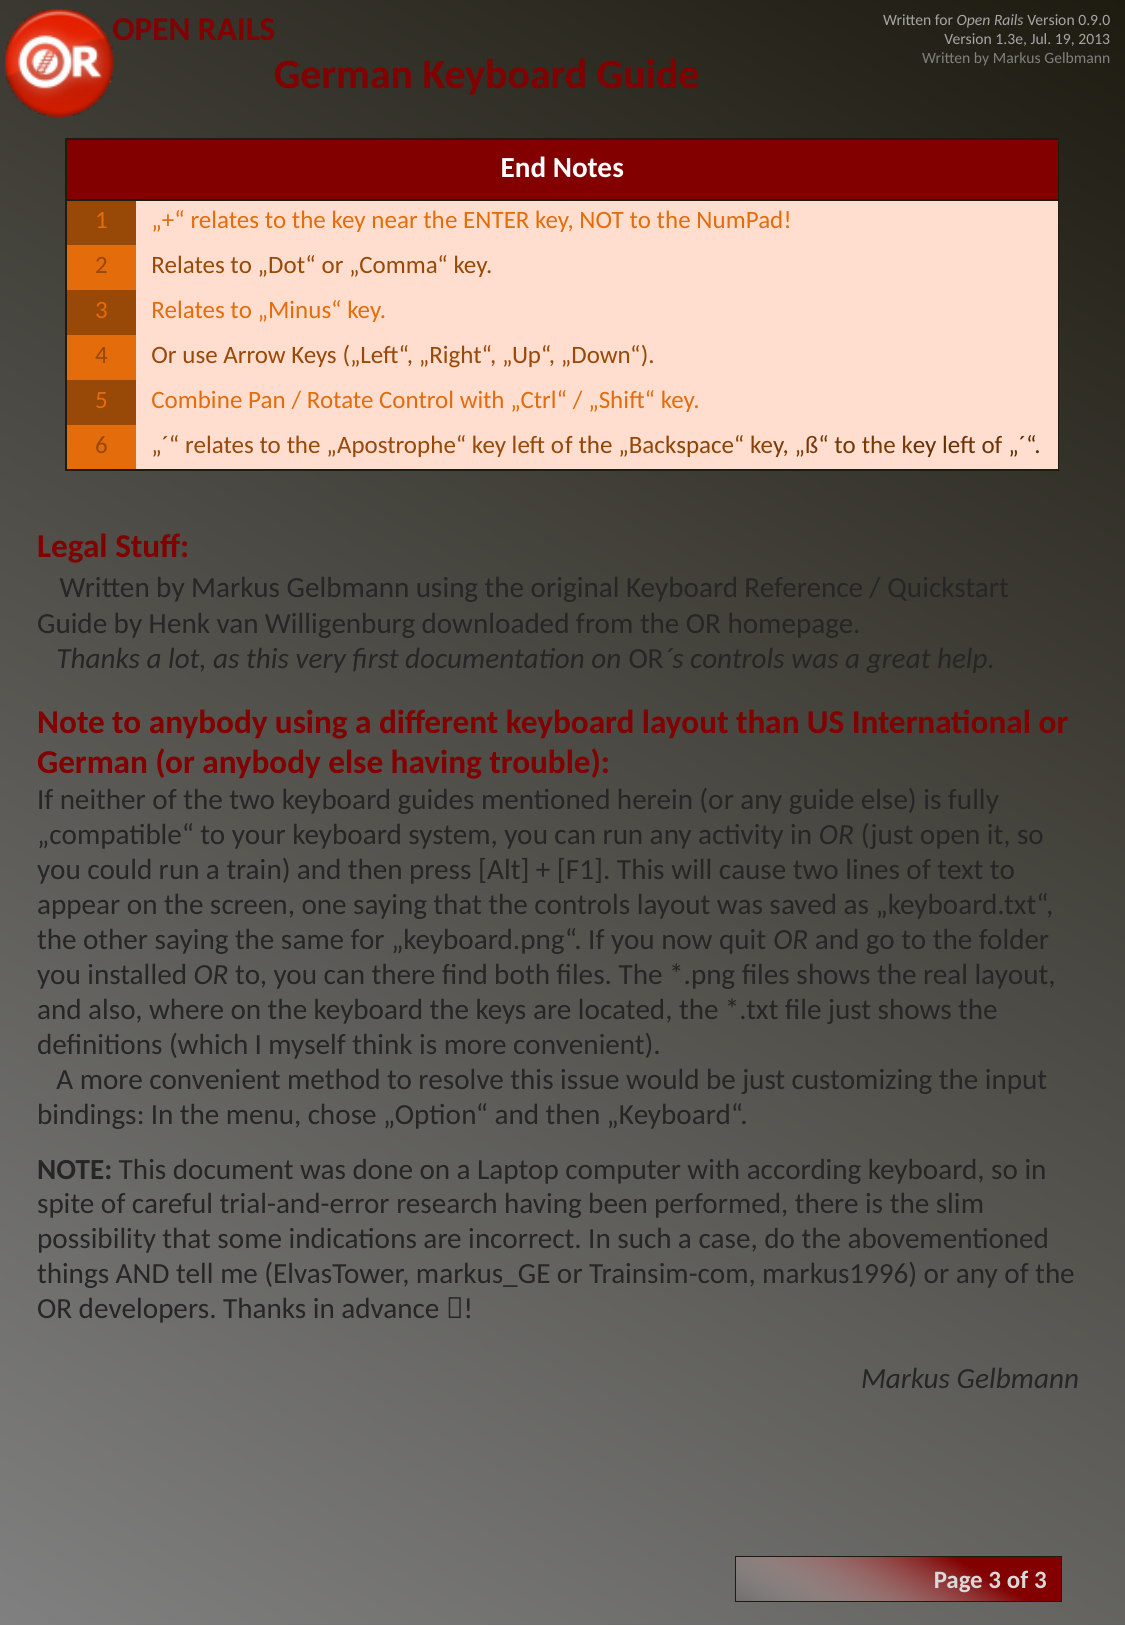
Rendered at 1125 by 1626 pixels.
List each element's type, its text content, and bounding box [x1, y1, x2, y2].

picture [5, 8, 114, 118]
table_cell 4 [67, 335, 136, 380]
table_cell 2 [67, 245, 136, 290]
table_cell „+“ relates to the key near the ENTER key, NOT to the NumPad! [136, 201, 1058, 245]
text_box Written for Open Rails Version 0.9.0 Version 1.3e, Jul. 19, 2013 Written by Markus Gelbmann [562, 2, 1125, 74]
table_cell Combine Pan / Rotate Control with „Ctrl“ / „Shift“ key. [136, 380, 1058, 425]
table_cell 6 [67, 425, 136, 469]
table_cell Relates to „Minus“ key. [136, 290, 1058, 335]
table_cell Relates to „Dot“ or „Comma“ key. [136, 245, 1058, 290]
table_cell 3 [67, 290, 136, 335]
table_cell 5 [67, 380, 136, 425]
table_header End Notes [67, 140, 1058, 199]
table_cell Or use Arrow Keys („Left“, „Right“, „Up“, „Down“). [136, 335, 1058, 380]
table_cell „´“ relates to the „Apostrophe“ key left of the „Backspace“ key, „ß“ to the key left of „´“. [136, 425, 1058, 469]
text_box Page 3 of 3 [735, 1556, 1062, 1602]
table_cell 1 [67, 201, 136, 245]
text_box Legal Stuff: Written by Markus Gelbmann using the original Keyboard Reference / Quickstart Guide by Henk van Willigenburg downloaded from the OR homepage. Thanks a lot, as this very first documentation on OR´s controls was a great help. Note to anybody using a different keyboard layout than US International or German (or anybody else having trouble): If neither of the two keyboard guides mentioned herein (or any guide else) is fully „compatible“ to your keyboard system, you can run any activity in OR (just open it, so you could run a train) and then press [Alt] + [F1]. This will cause two lines of text to appear on the screen, one saying that the controls layout was saved as „keyboard.txt“, the other saying the same for „keyboard.png“. If you now quit OR and go to the folder you installed OR to, you can there find both files. The *.png files shows the real layout, and also, where on the keyboard the keys are located, the *.txt file just shows the definitions (which I myself think is more convenient). A more convenient method to resolve this issue would be just customizing the input bindings: In the menu, chose „Option“ and then „Keyboard“. NOTE: This document was done on a Laptop computer with according keyboard, so in spite of careful trial-and-error research having been performed, there is the slim possibility that some indications are incorrect. In such a case, do the abovementioned things AND tell me (ElvasTower, markus_GE or Trainsim-com, markus1996) or any of the OR developers. Thanks in advance ! Markus Gelbmann [22, 517, 1094, 1402]
text_box OPEN RAILS German Keyboard Guide [97, 0, 1125, 105]
